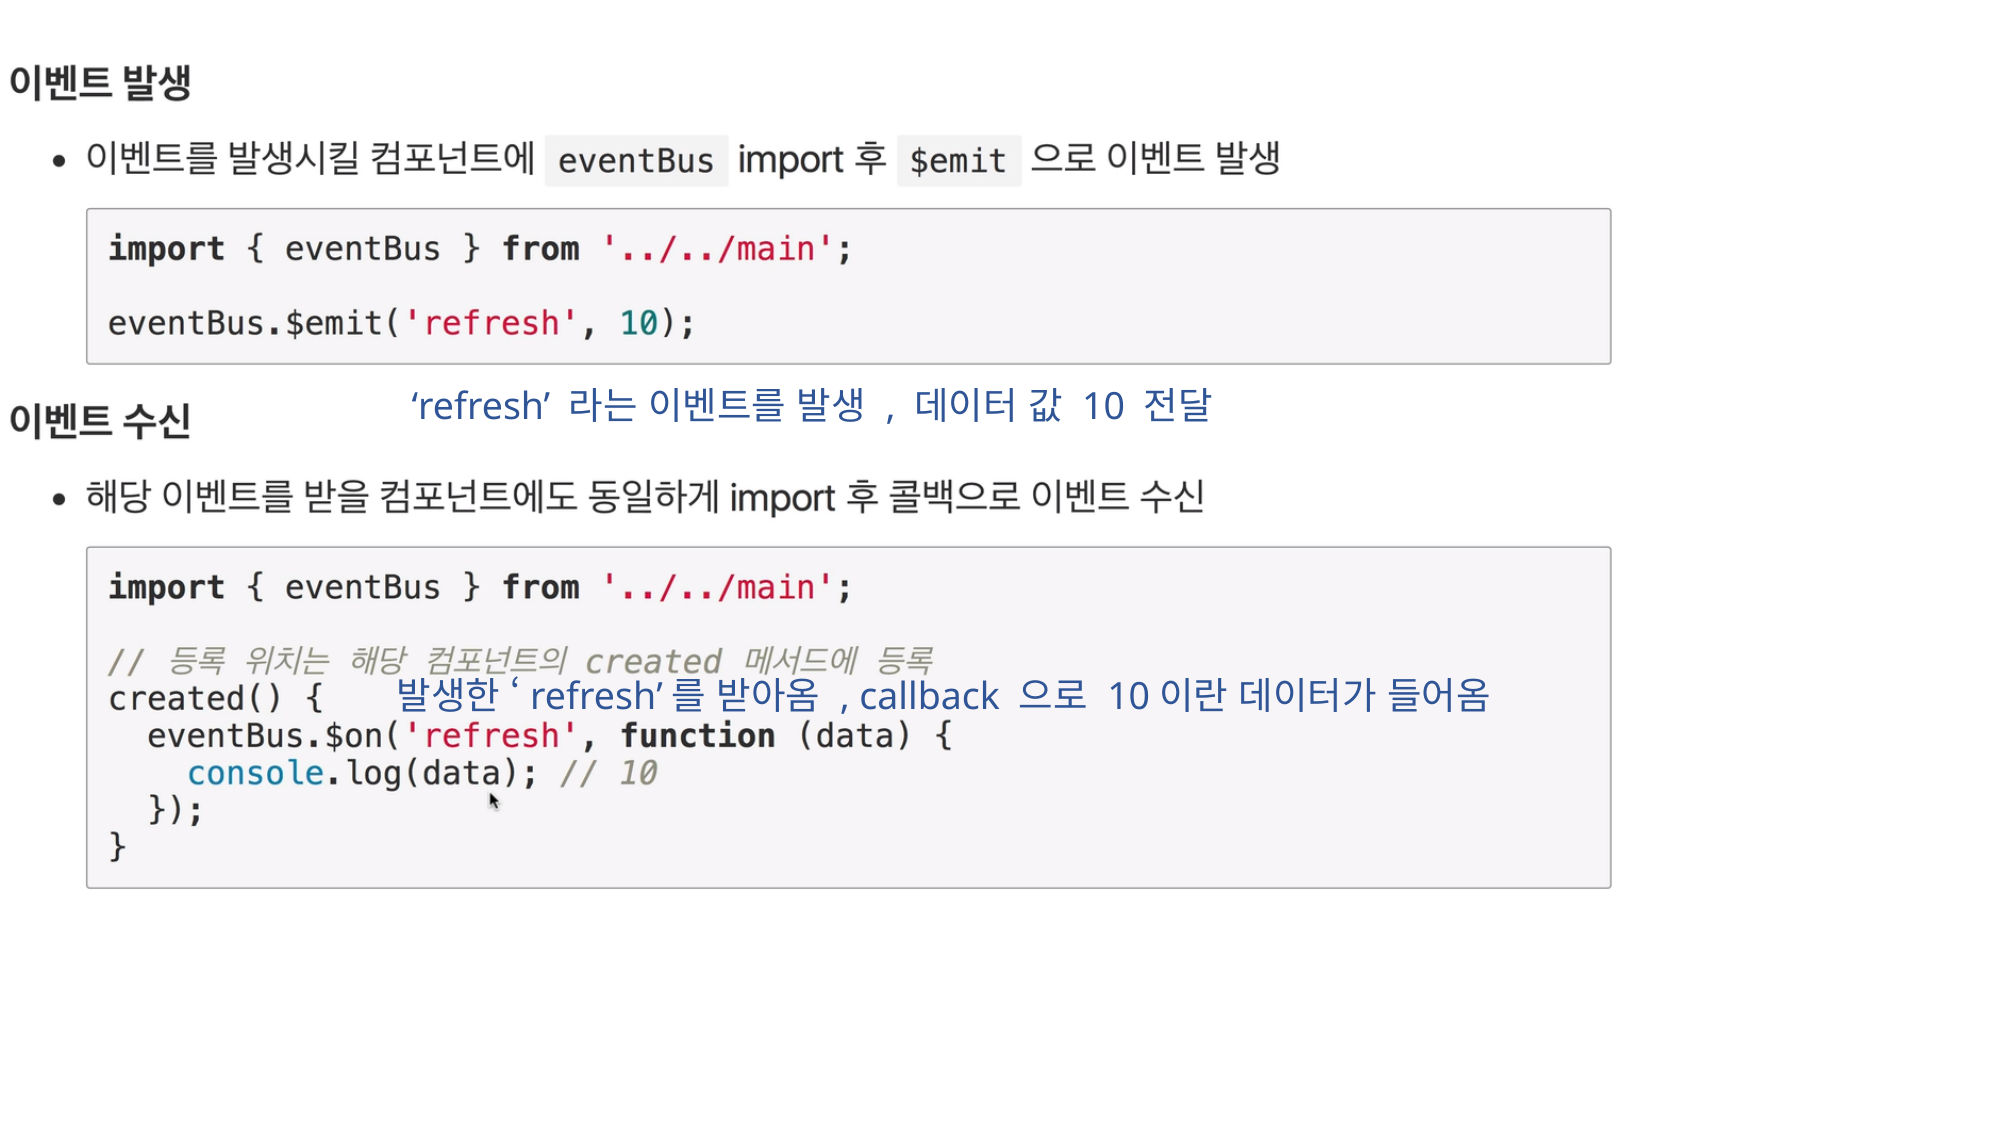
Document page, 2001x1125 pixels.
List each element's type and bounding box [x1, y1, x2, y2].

picture [0, 44, 1664, 907]
